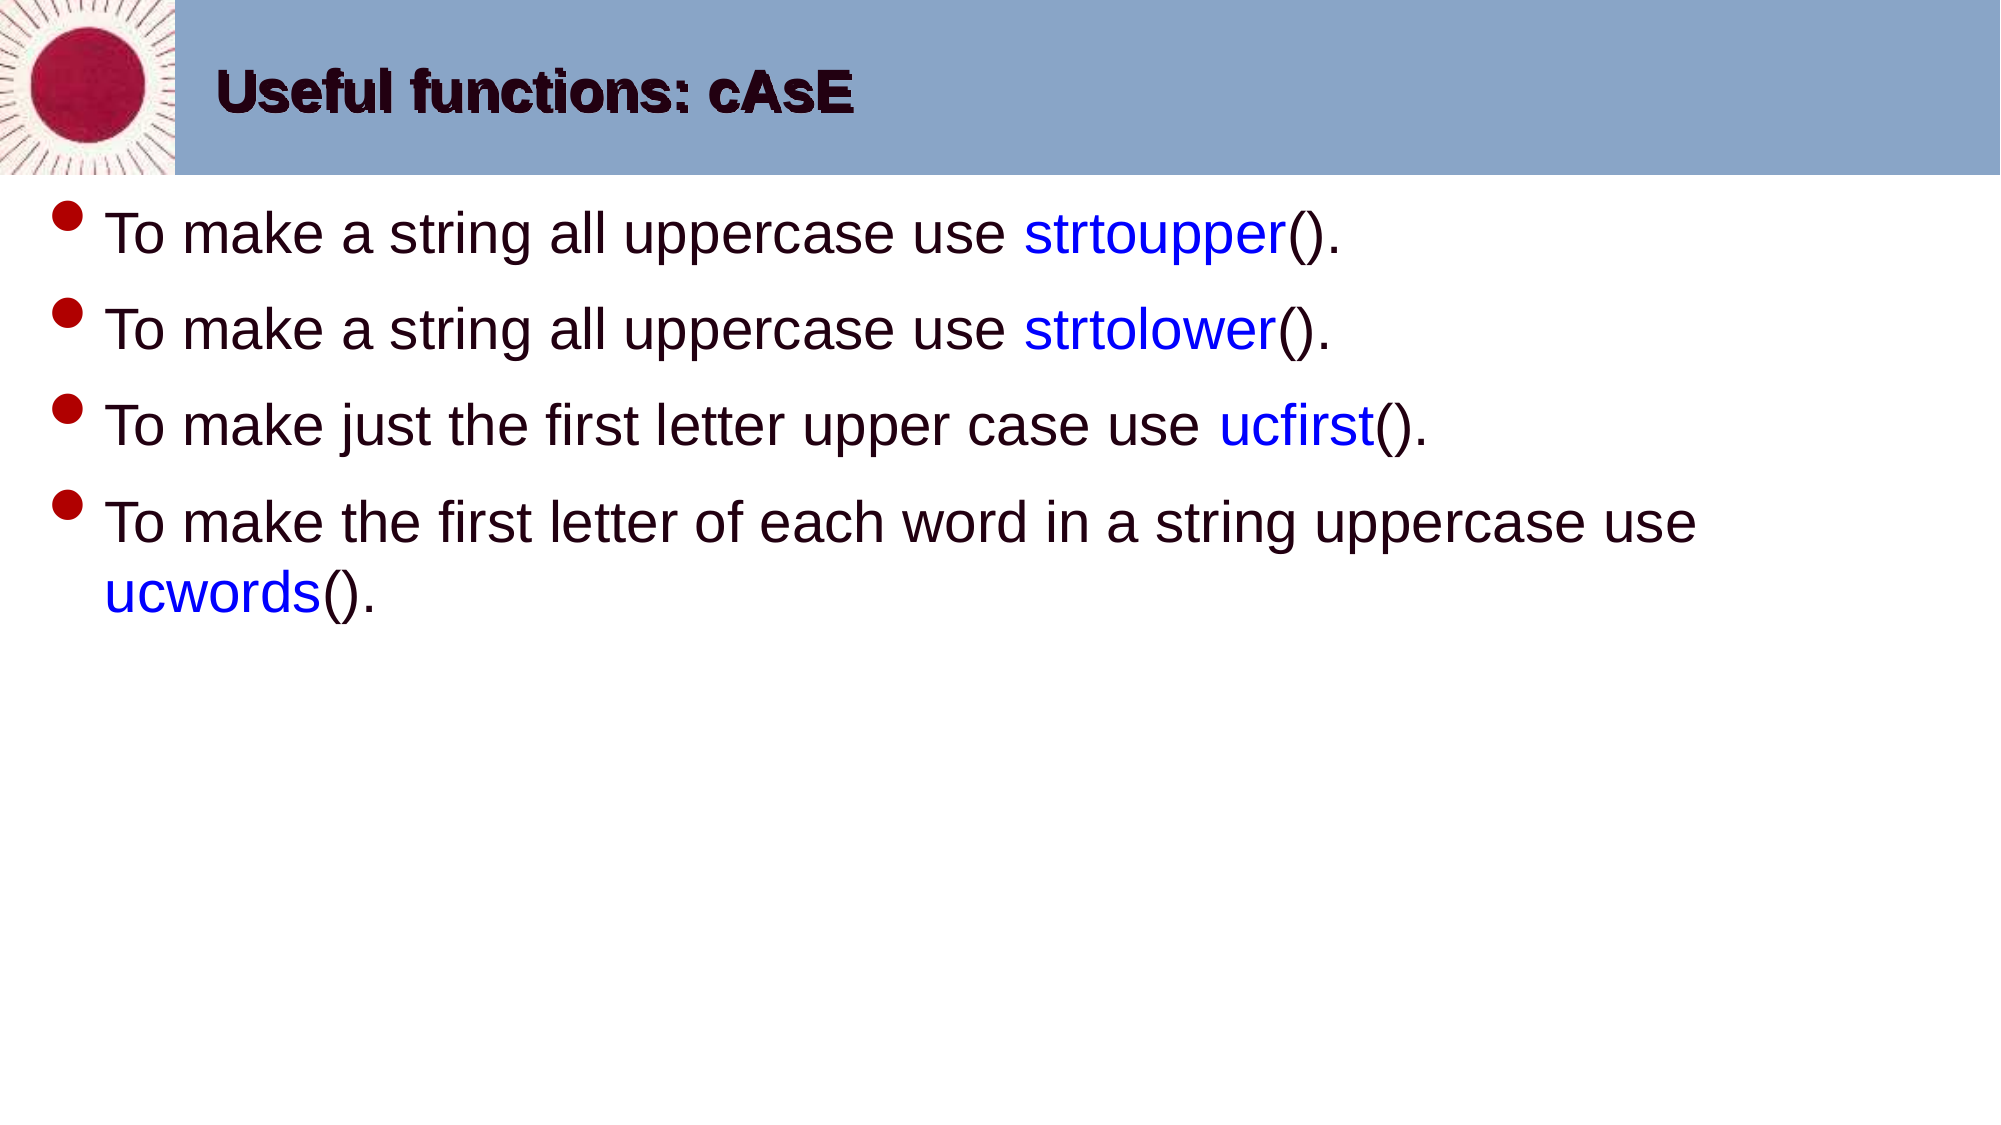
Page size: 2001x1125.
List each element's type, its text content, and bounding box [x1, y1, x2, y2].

title Useful functions: cAsE [199, 0, 2000, 176]
picture [0, 0, 175, 175]
list To make a string all uppercase use strtoupper(). To make a string all uppercase use strtolower(). To make just the first letter upper case use ucfirst(). To make the first letter of each word in a string uppercase use ucwords(). [33, 187, 2000, 1076]
